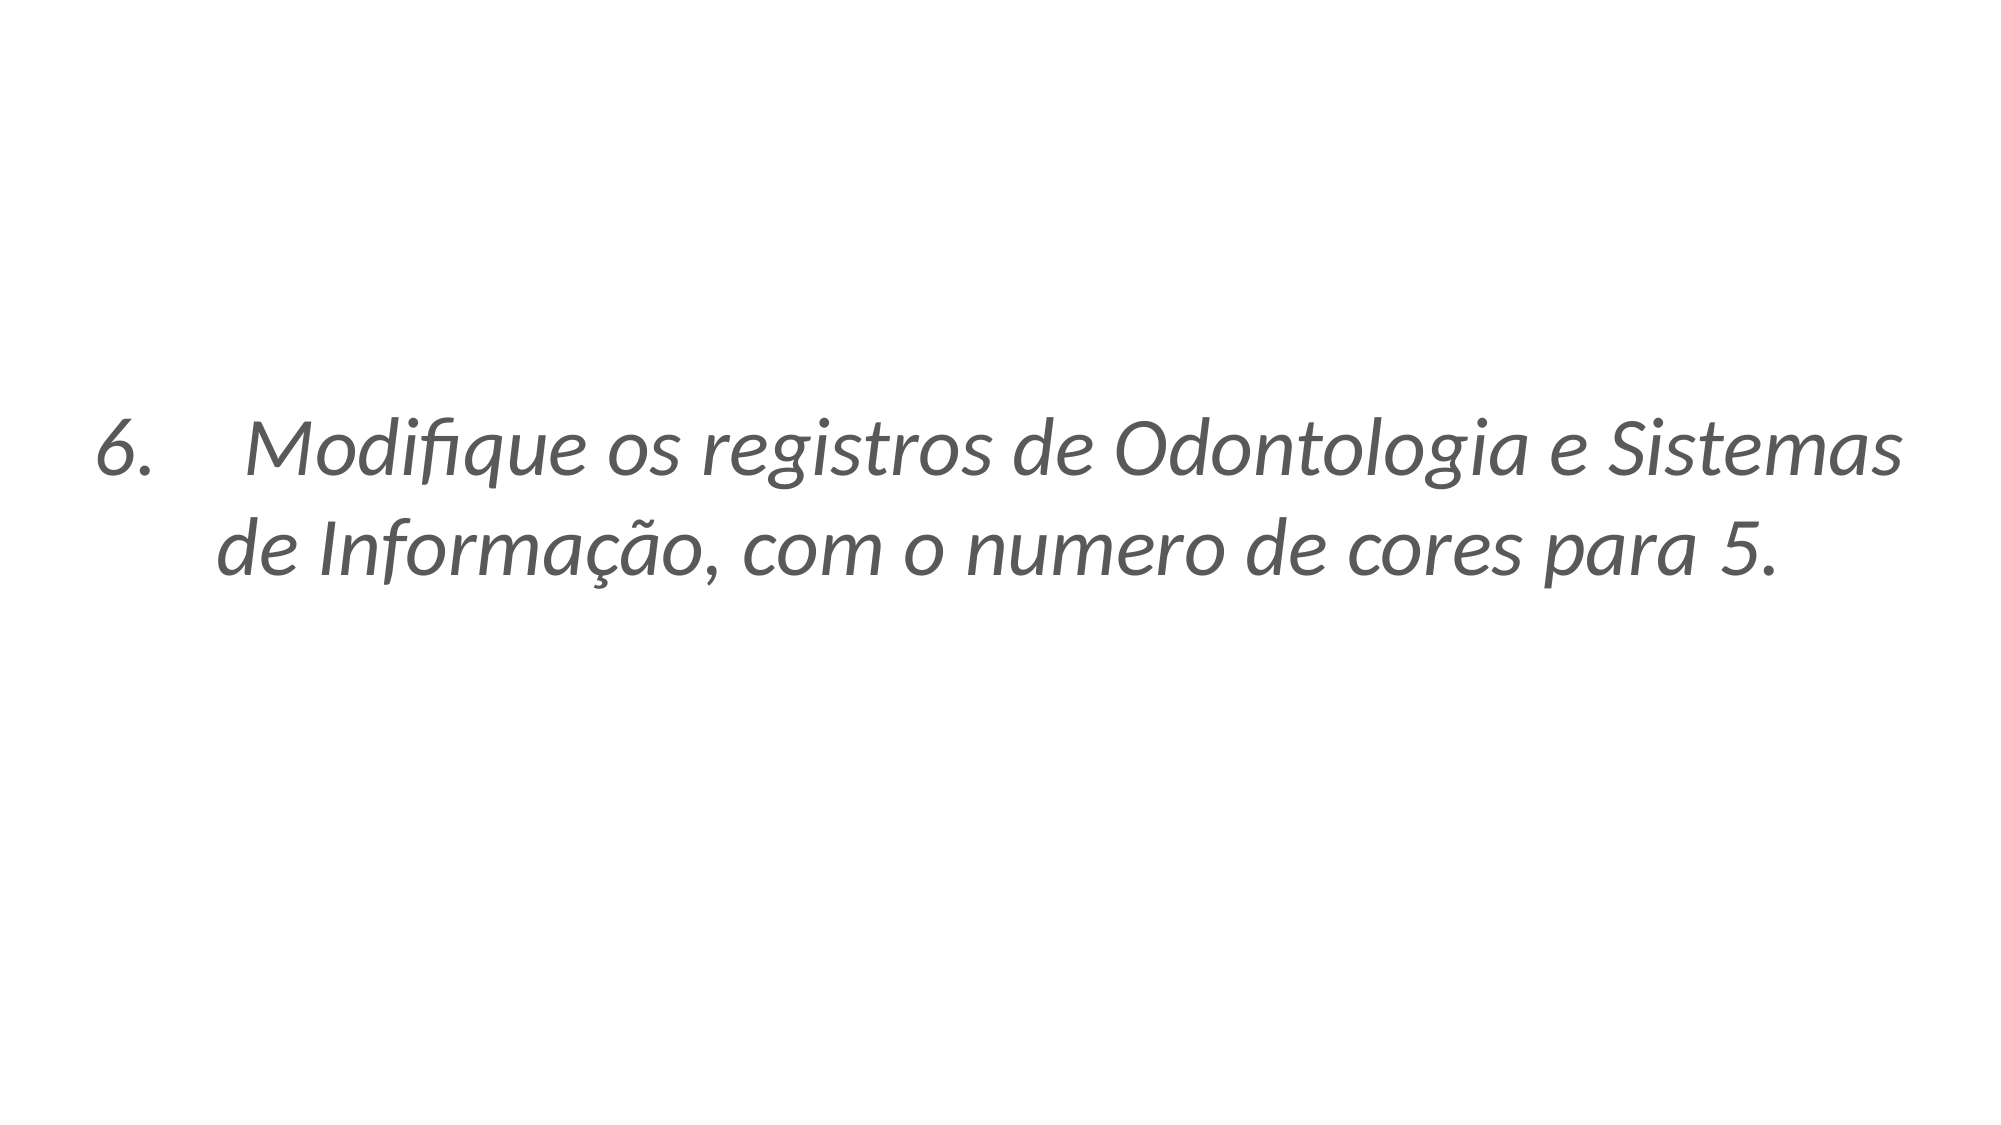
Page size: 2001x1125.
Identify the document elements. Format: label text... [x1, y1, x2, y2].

text_box 6. Modifique os registros de Odontologia e Sistemas de Informação, com o numero de cores para 5. [40, 384, 1960, 600]
